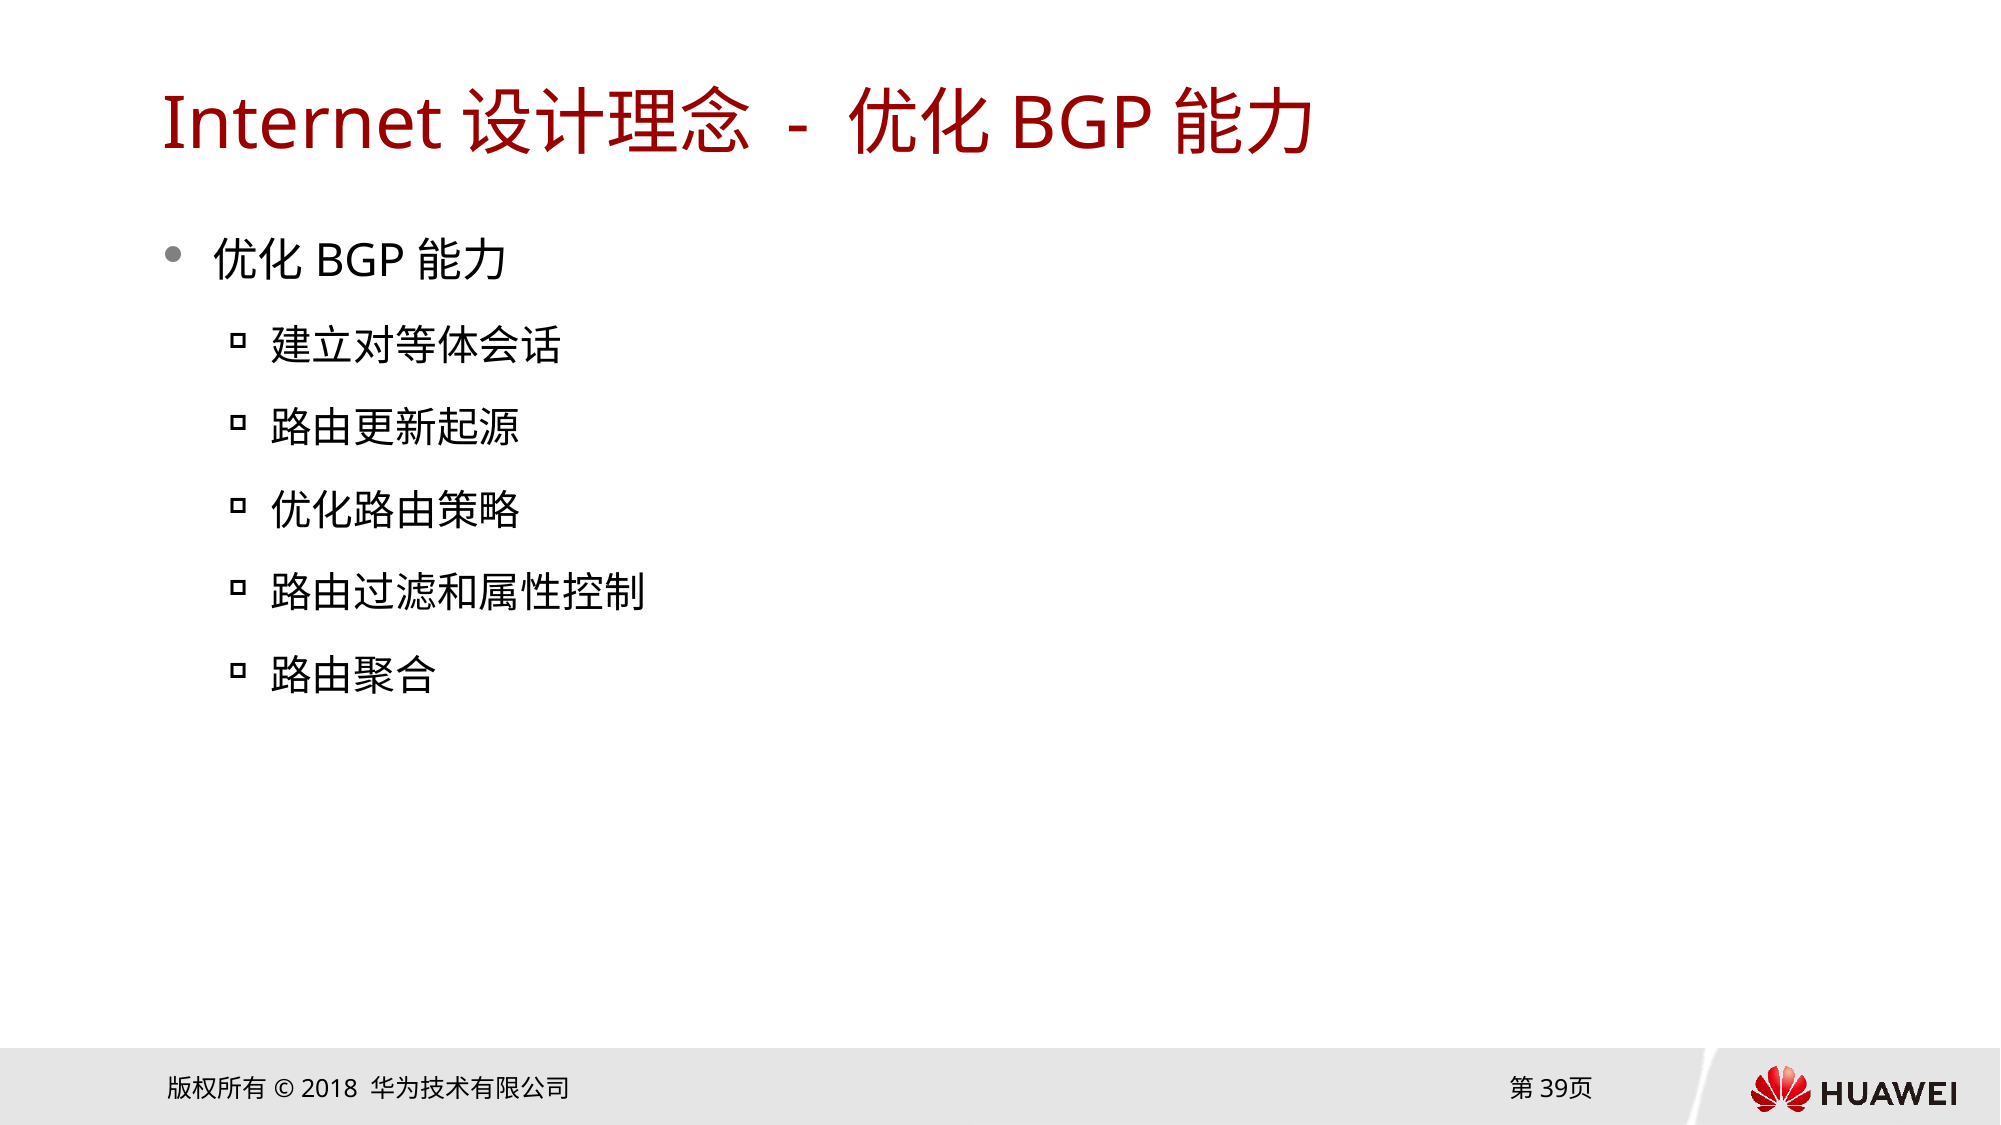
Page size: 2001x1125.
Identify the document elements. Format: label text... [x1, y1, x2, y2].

title Internet设计理念 - 优化BGP能力 [149, 47, 1883, 191]
list 优化BGP能力 建立对等体会话 路由更新起源 优化路由策略 路由过滤和属性控制 路由聚合 [149, 202, 1883, 971]
picture [0, 1048, 2000, 1125]
